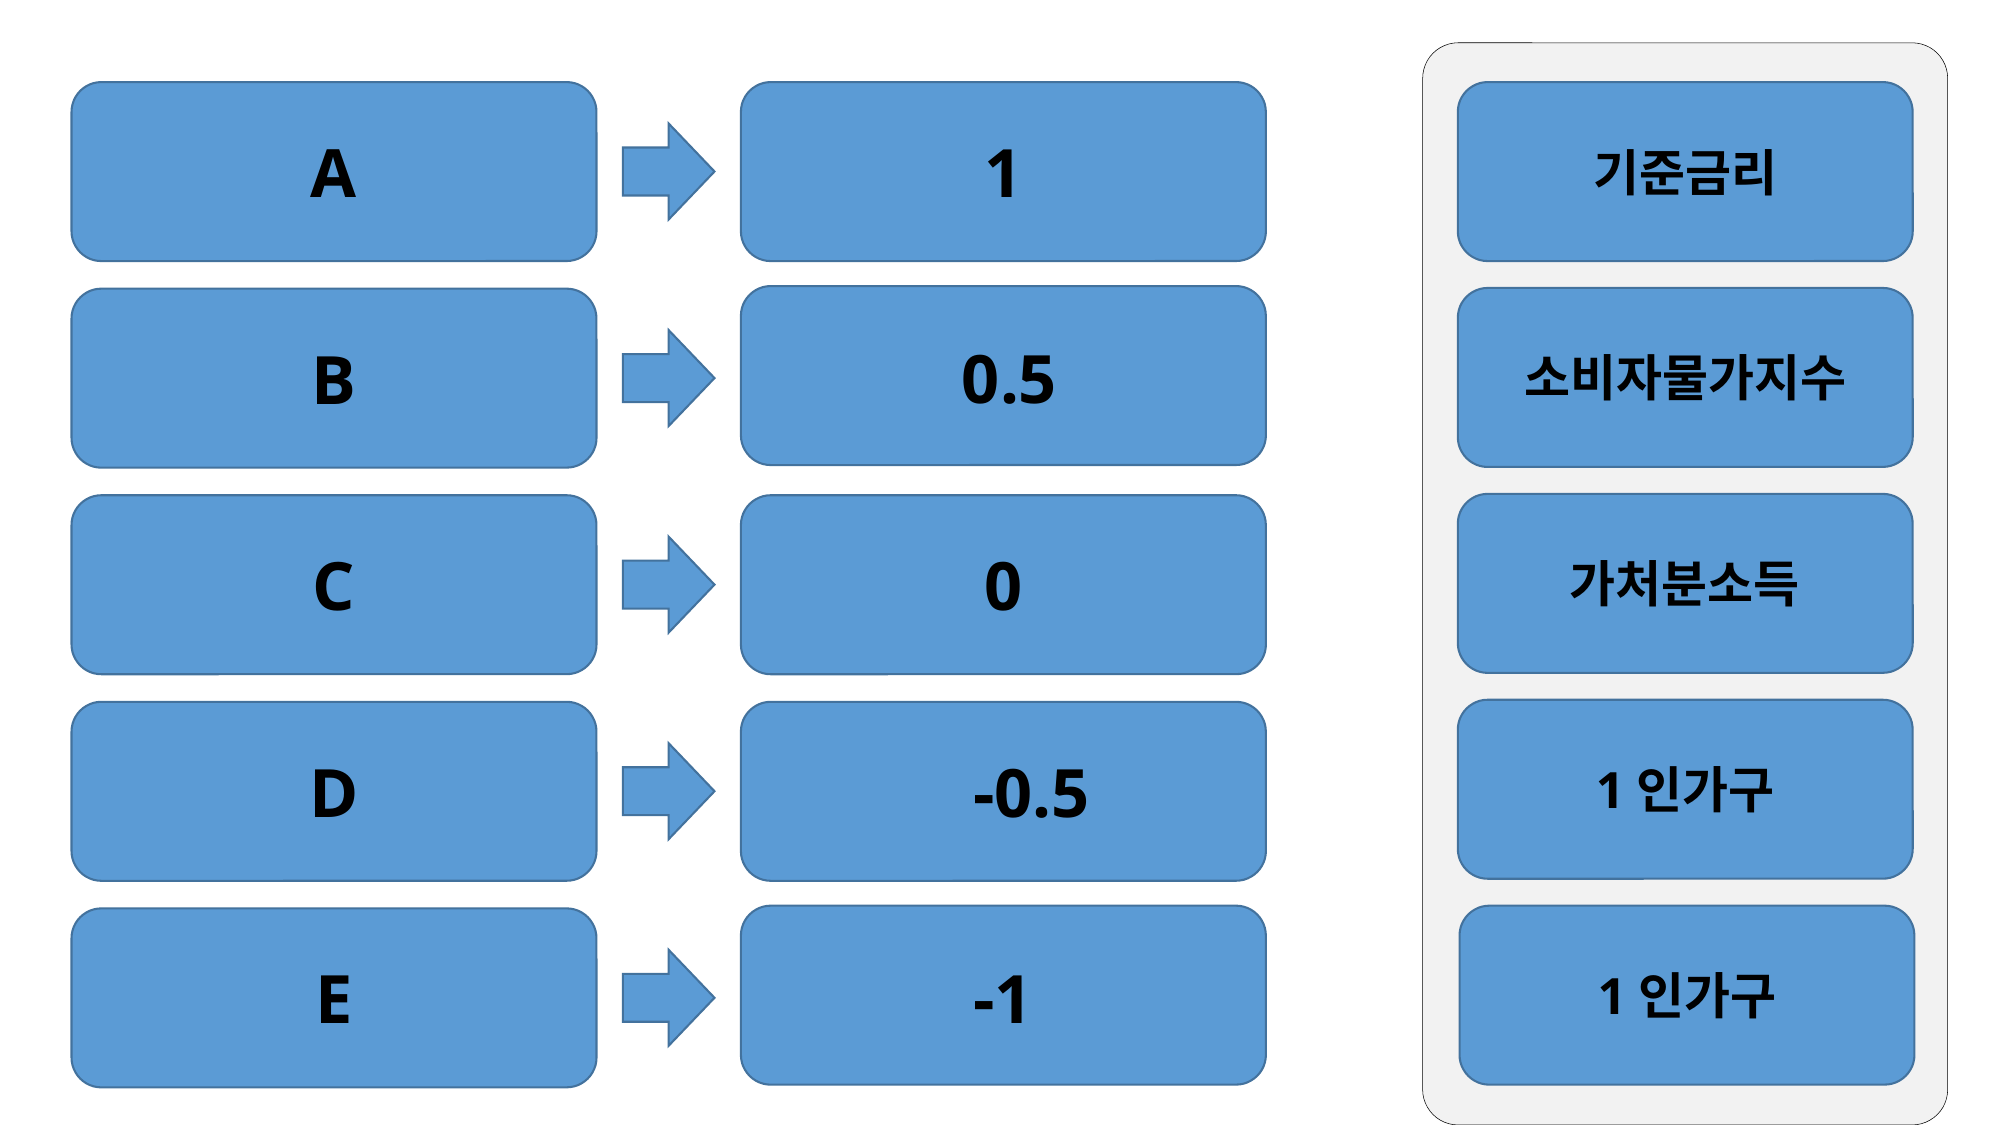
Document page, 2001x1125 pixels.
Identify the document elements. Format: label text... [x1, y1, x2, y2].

text_box B [296, 330, 372, 425]
text_box -0.5 [958, 743, 1106, 838]
text_box [70, 81, 598, 263]
text_box [1421, 41, 1949, 1125]
text_box [739, 494, 1267, 676]
text_box 0.5 [947, 329, 1073, 424]
text_box C [297, 536, 371, 632]
text_box D [294, 743, 374, 838]
text_box -1 [958, 949, 1049, 1045]
text_box [70, 907, 598, 1089]
text_box 0 [969, 536, 1038, 632]
text_box [739, 700, 1267, 882]
text_box [739, 285, 1267, 467]
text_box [1457, 81, 1915, 1085]
text_box [621, 534, 716, 636]
text_box [70, 494, 598, 676]
text_box [739, 904, 1267, 1086]
text_box [621, 740, 716, 842]
text_box [70, 287, 598, 469]
text_box E [300, 949, 368, 1045]
text_box [739, 81, 1267, 263]
text_box [621, 120, 716, 223]
text_box A [296, 123, 372, 219]
text_box [621, 327, 716, 429]
text_box [70, 700, 598, 882]
text_box 1 [969, 123, 1038, 219]
text_box [621, 947, 716, 1049]
